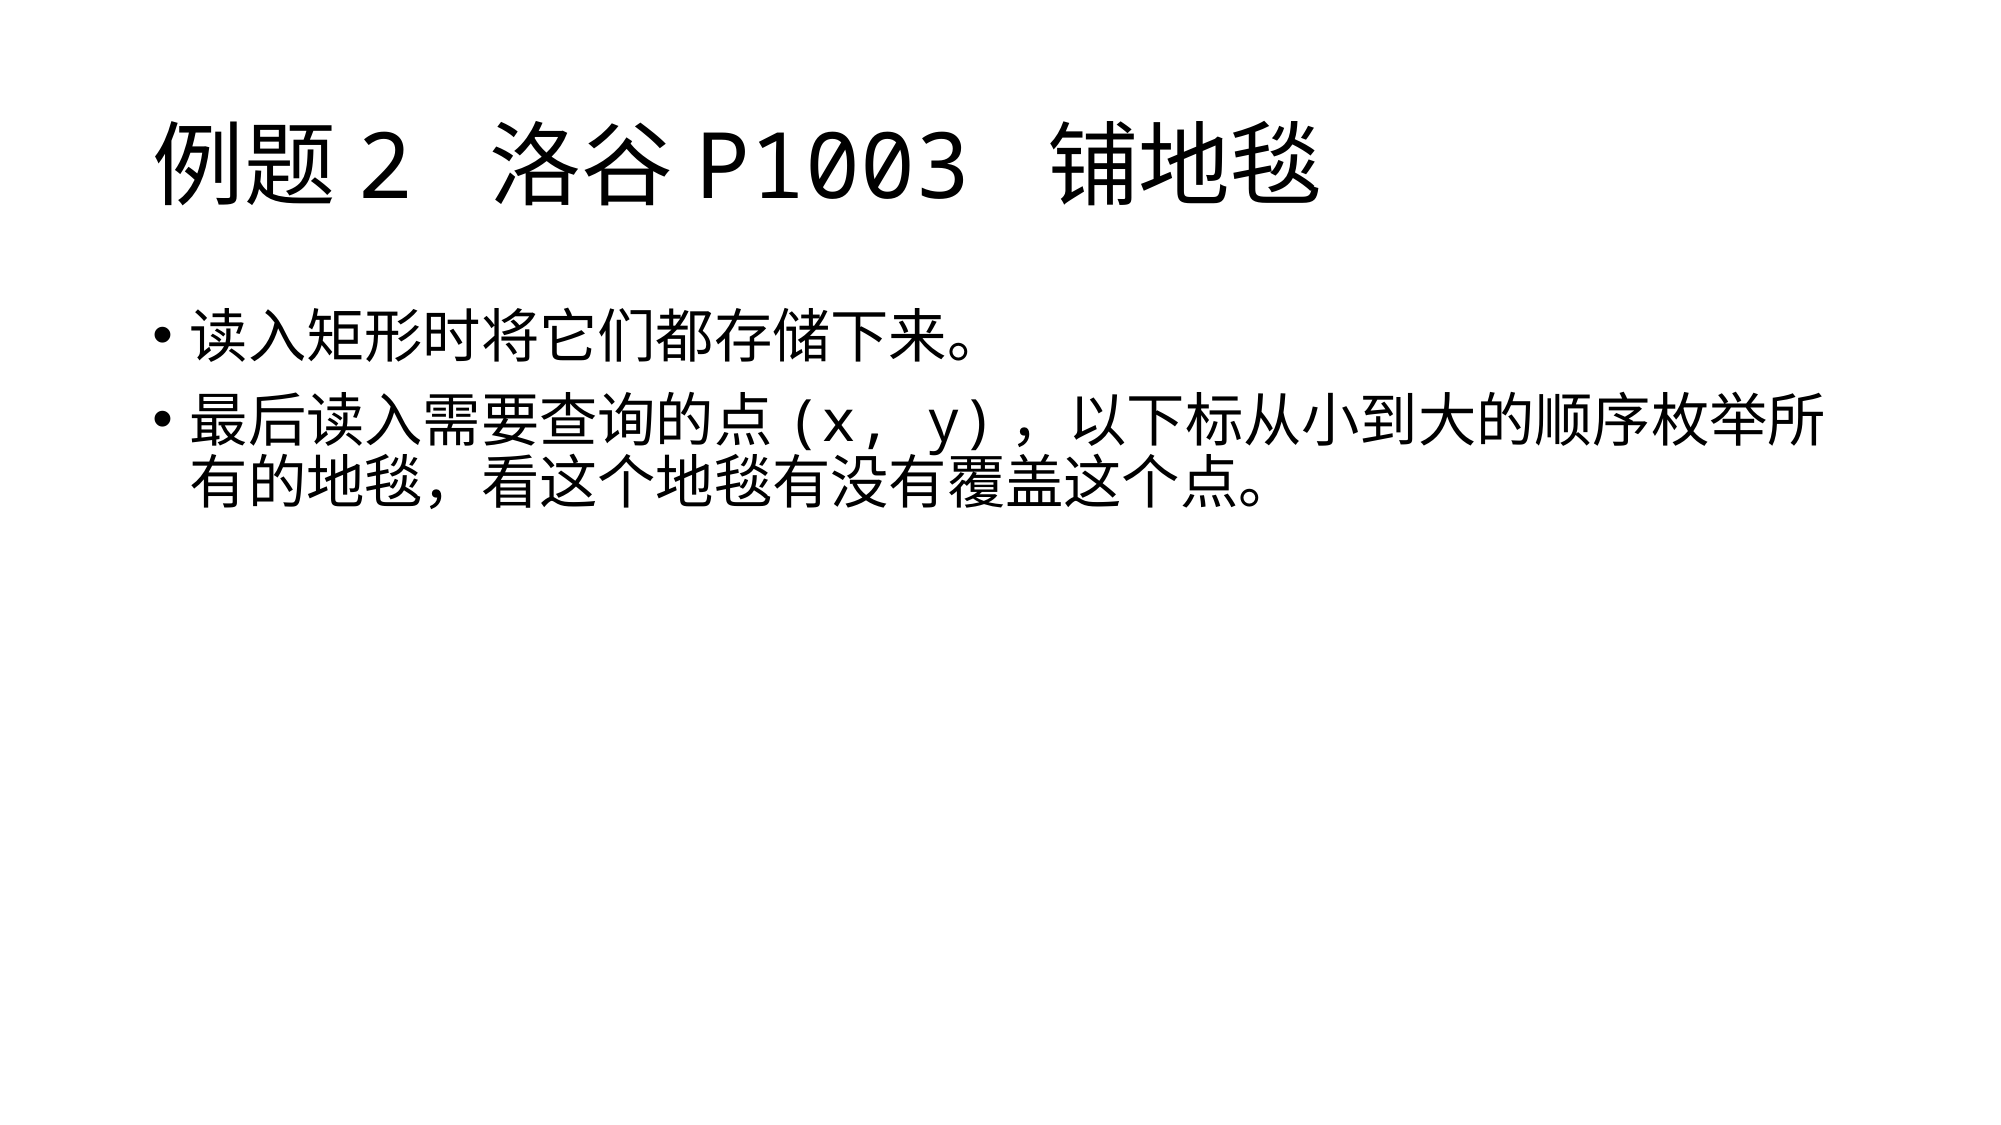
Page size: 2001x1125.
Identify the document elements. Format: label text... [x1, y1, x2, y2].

title 例题2 洛谷P1003 铺地毯 [137, 59, 1863, 278]
list 读入矩形时将它们都存储下来。 最后读入需要查询的点(x, y)，以下标从小到大的顺序枚举所有的地毯，看这个地毯有没有覆盖这个点。 [137, 299, 1863, 1014]
